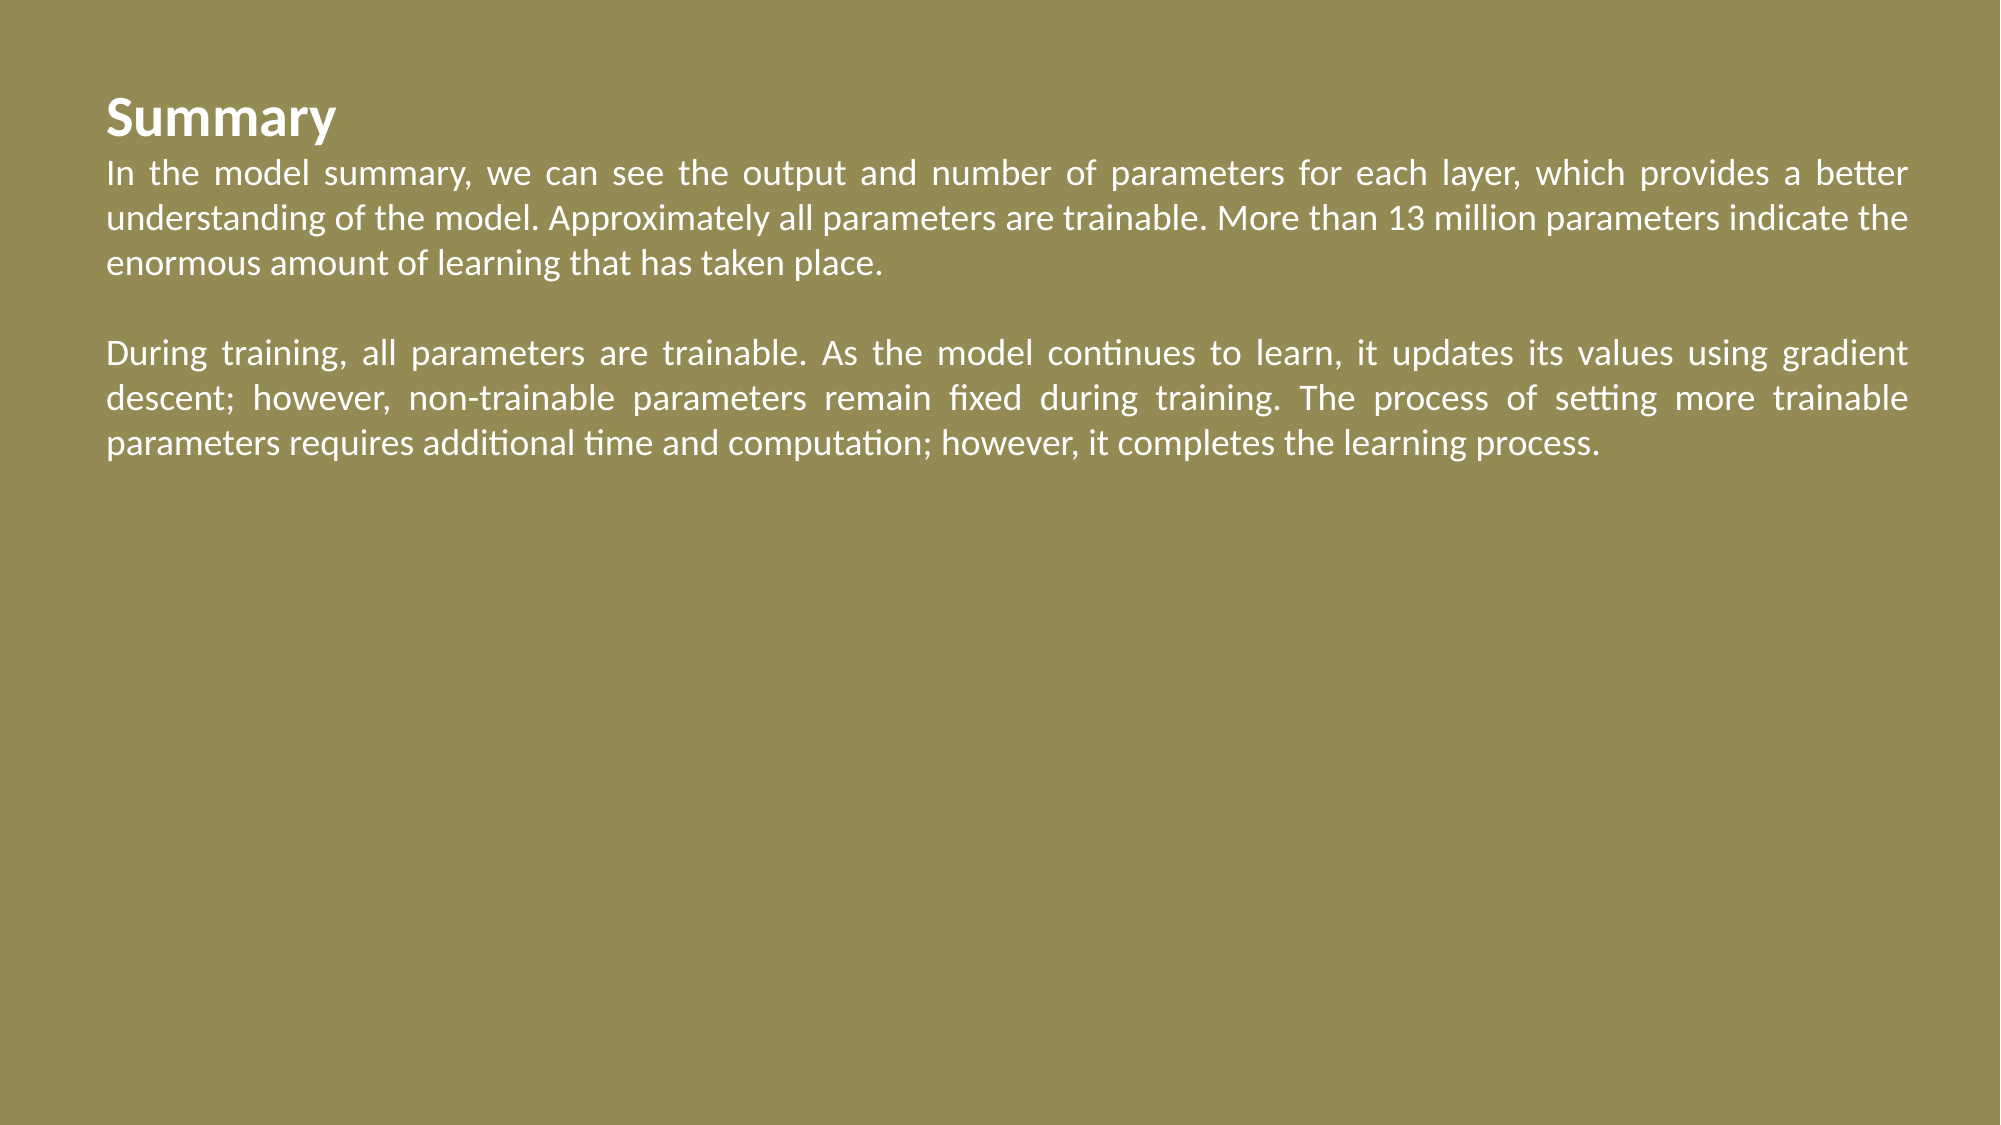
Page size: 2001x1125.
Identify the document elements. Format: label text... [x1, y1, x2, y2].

text_box Summary In the model summary, we can see the output and number of parameters for each layer, which provides a better understanding of the model. Approximately all parameters are trainable. More than 13 million parameters indicate the enormous amount of learning that has taken place. During training, all parameters are trainable. As the model continues to learn, it updates its values using gradient descent; however, non-trainable parameters remain fixed during training. The process of setting more trainable parameters requires additional time and computation; however, it completes the learning process. [91, 56, 1926, 470]
